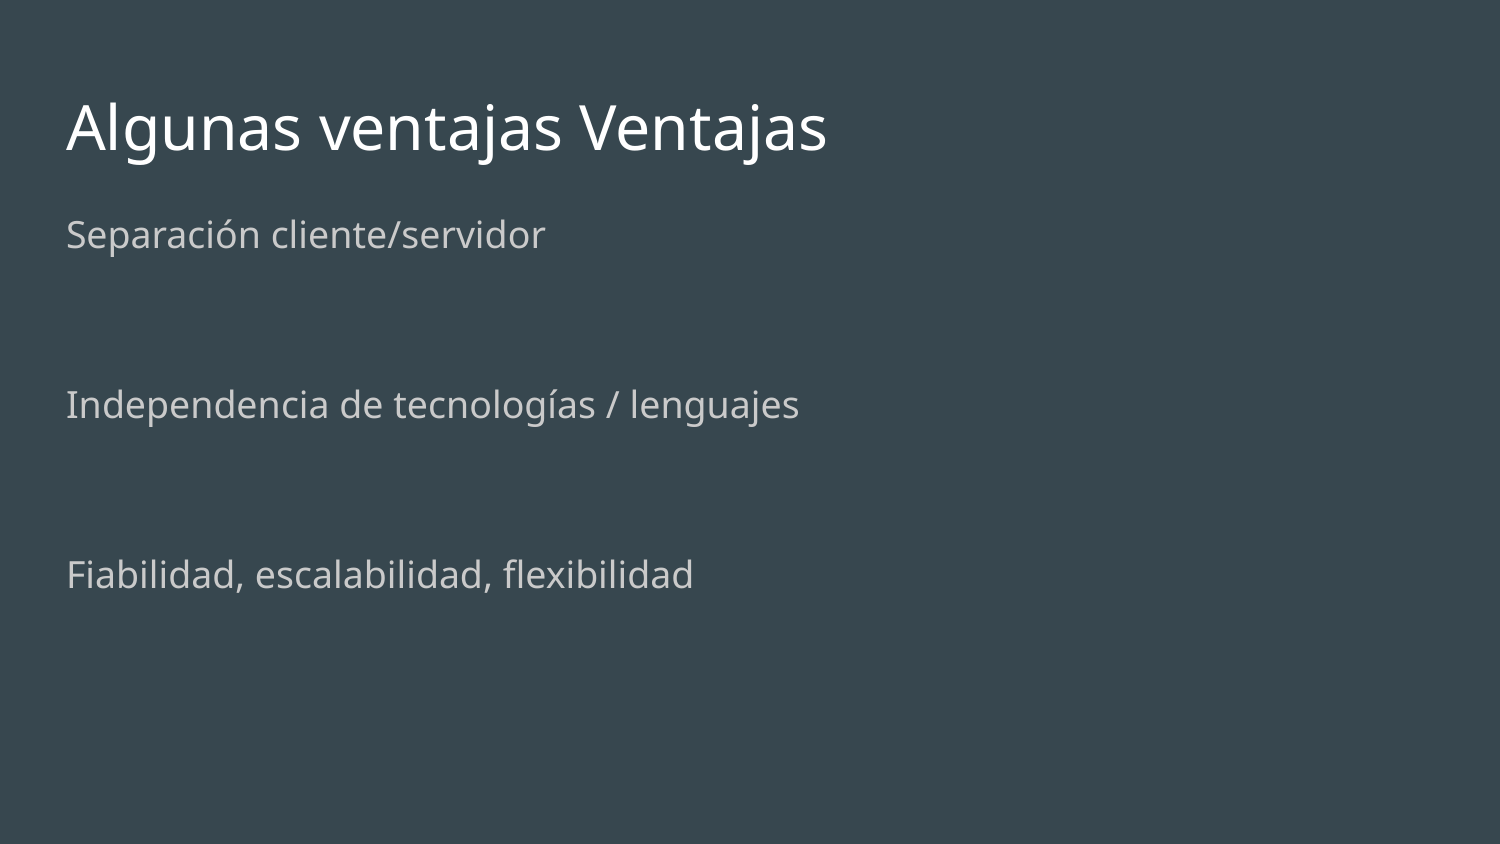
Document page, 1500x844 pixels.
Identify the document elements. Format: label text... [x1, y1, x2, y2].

list Separación cliente/servidor Independencia de tecnologías / lenguajes Fiabilidad, escalabilidad, flexibilidad [51, 189, 1449, 750]
title Algunas ventajas Ventajas [51, 72, 1449, 167]
